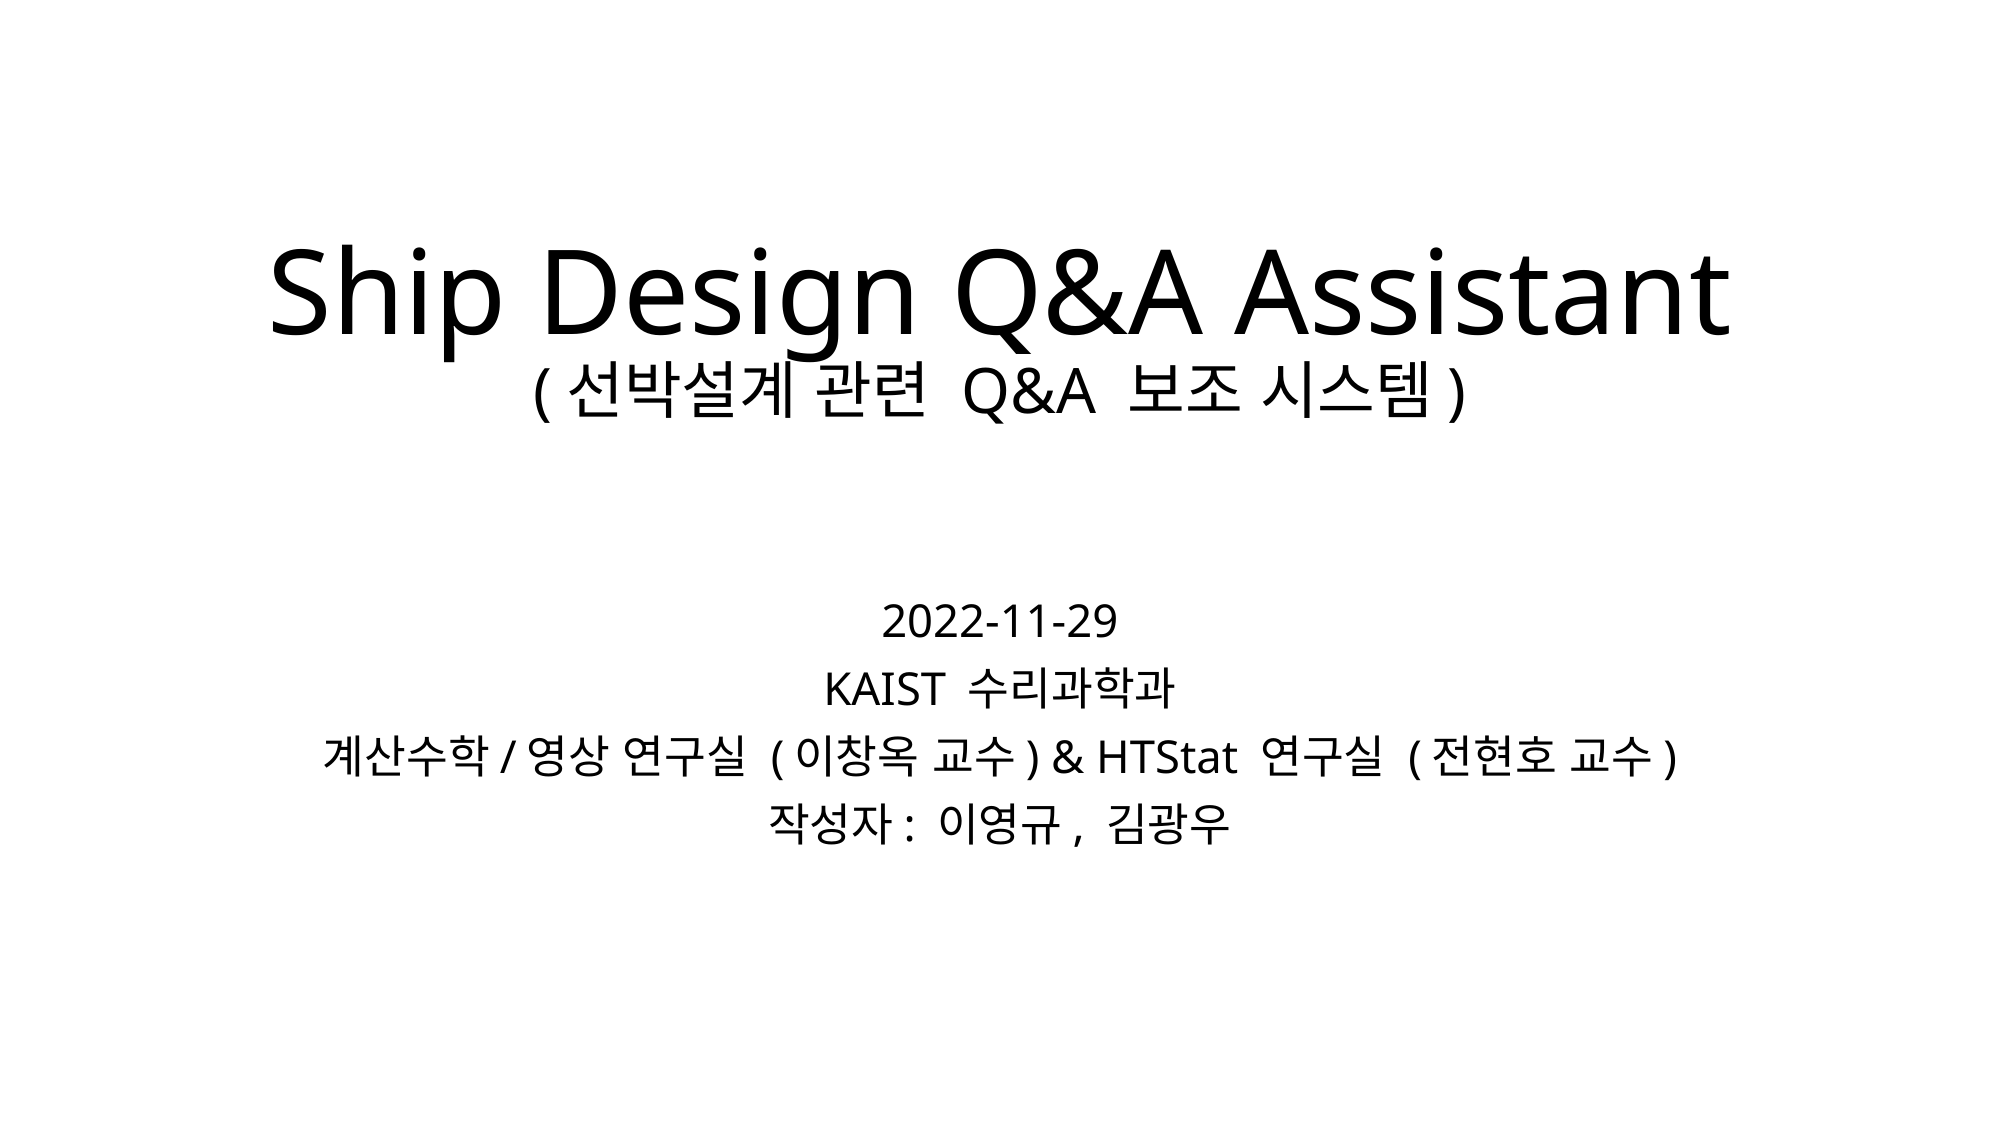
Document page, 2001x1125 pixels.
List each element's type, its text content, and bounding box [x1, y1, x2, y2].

title Ship Design Q&A Assistant (선박설계 관련 Q&A 보조 시스템) [249, 184, 1750, 576]
subtitle 2022-11-29 KAIST 수리과학과 계산수학/영상 연구실 (이창옥 교수) & HTStat 연구실 (전현호 교수) 작성자: 이영규, 김광우 [249, 590, 1750, 863]
